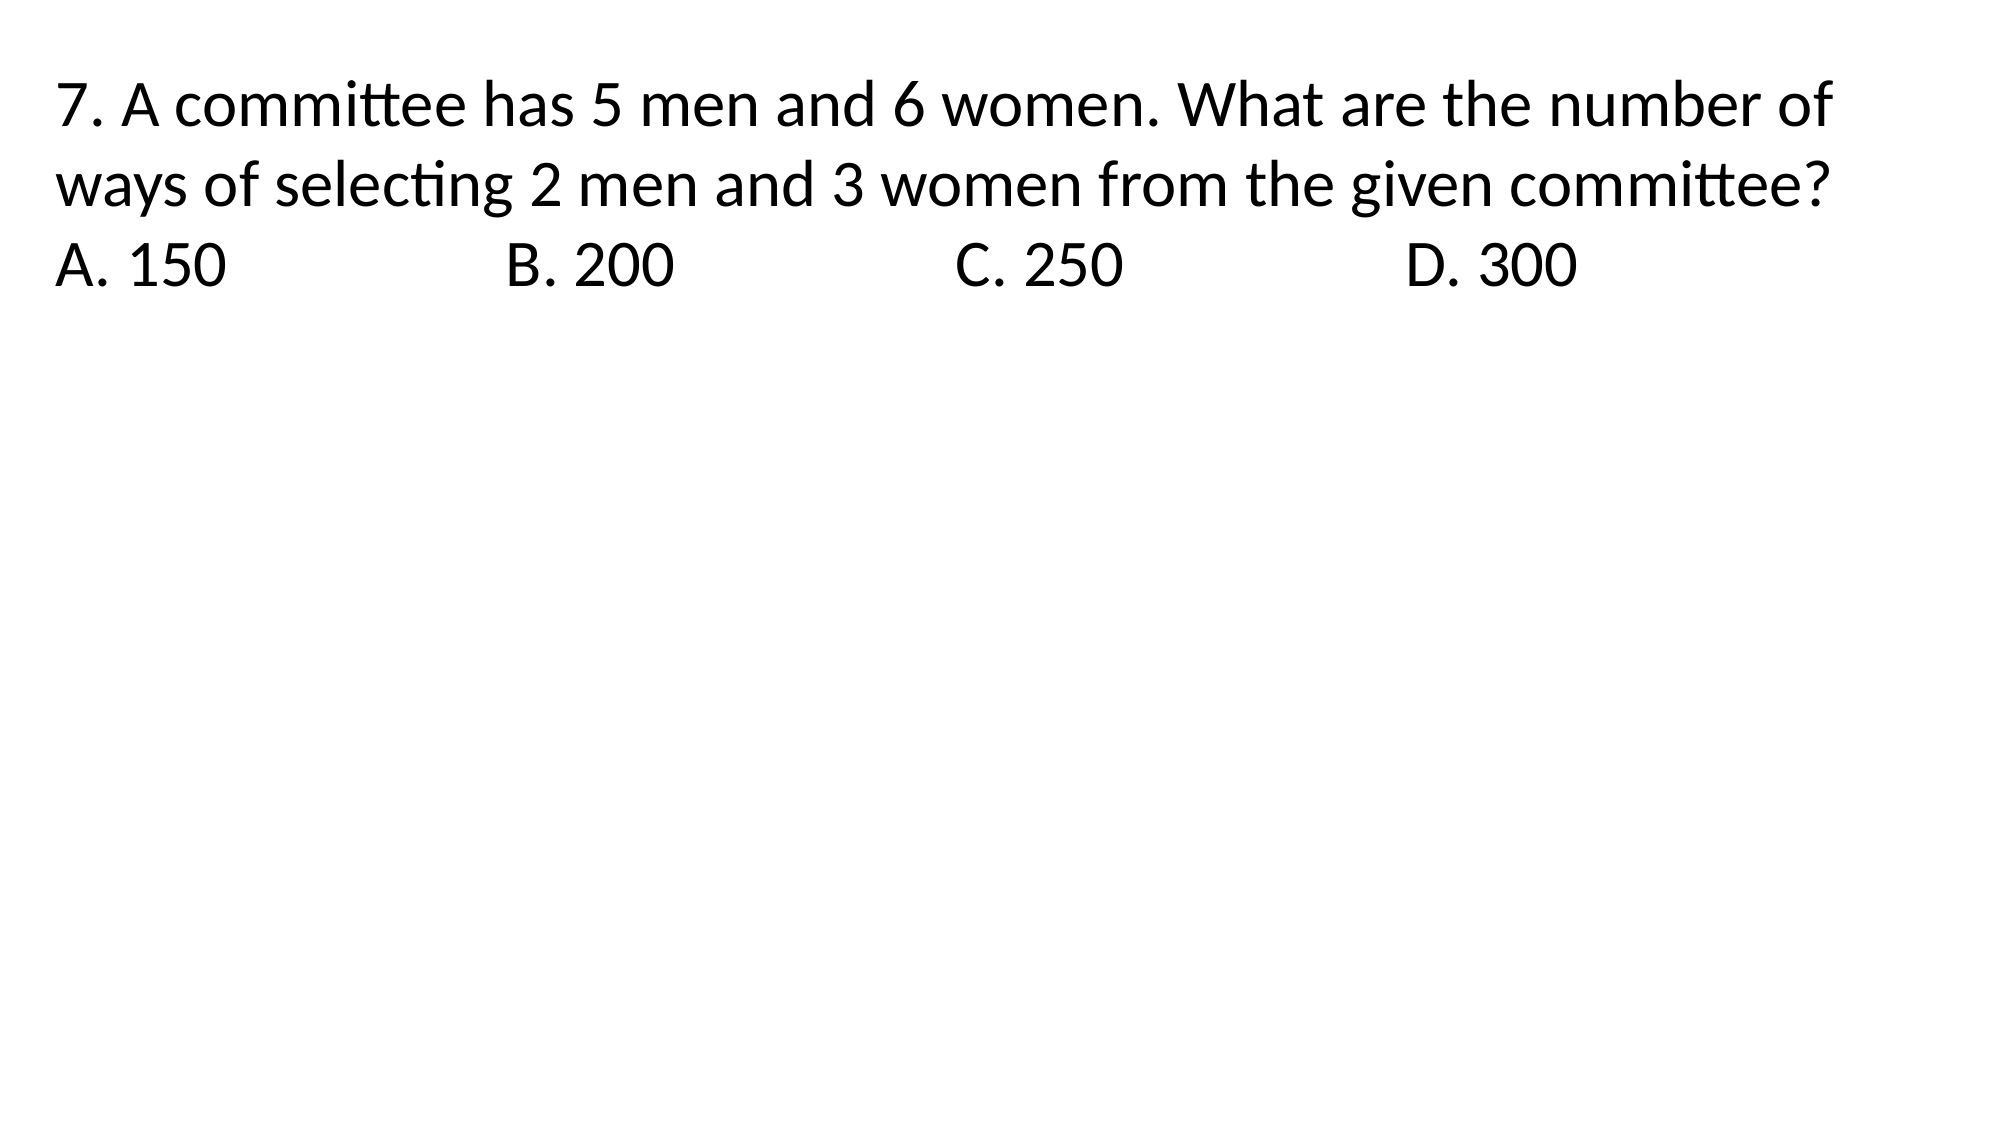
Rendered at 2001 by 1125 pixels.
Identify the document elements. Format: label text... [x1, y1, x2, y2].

text_box 7. A committee has 5 men and 6 women. What are the number of ways of selecting 2 men and 3 women from the given committee? A. 150 B. 200 C. 250 D. 300 [41, 52, 1893, 307]
